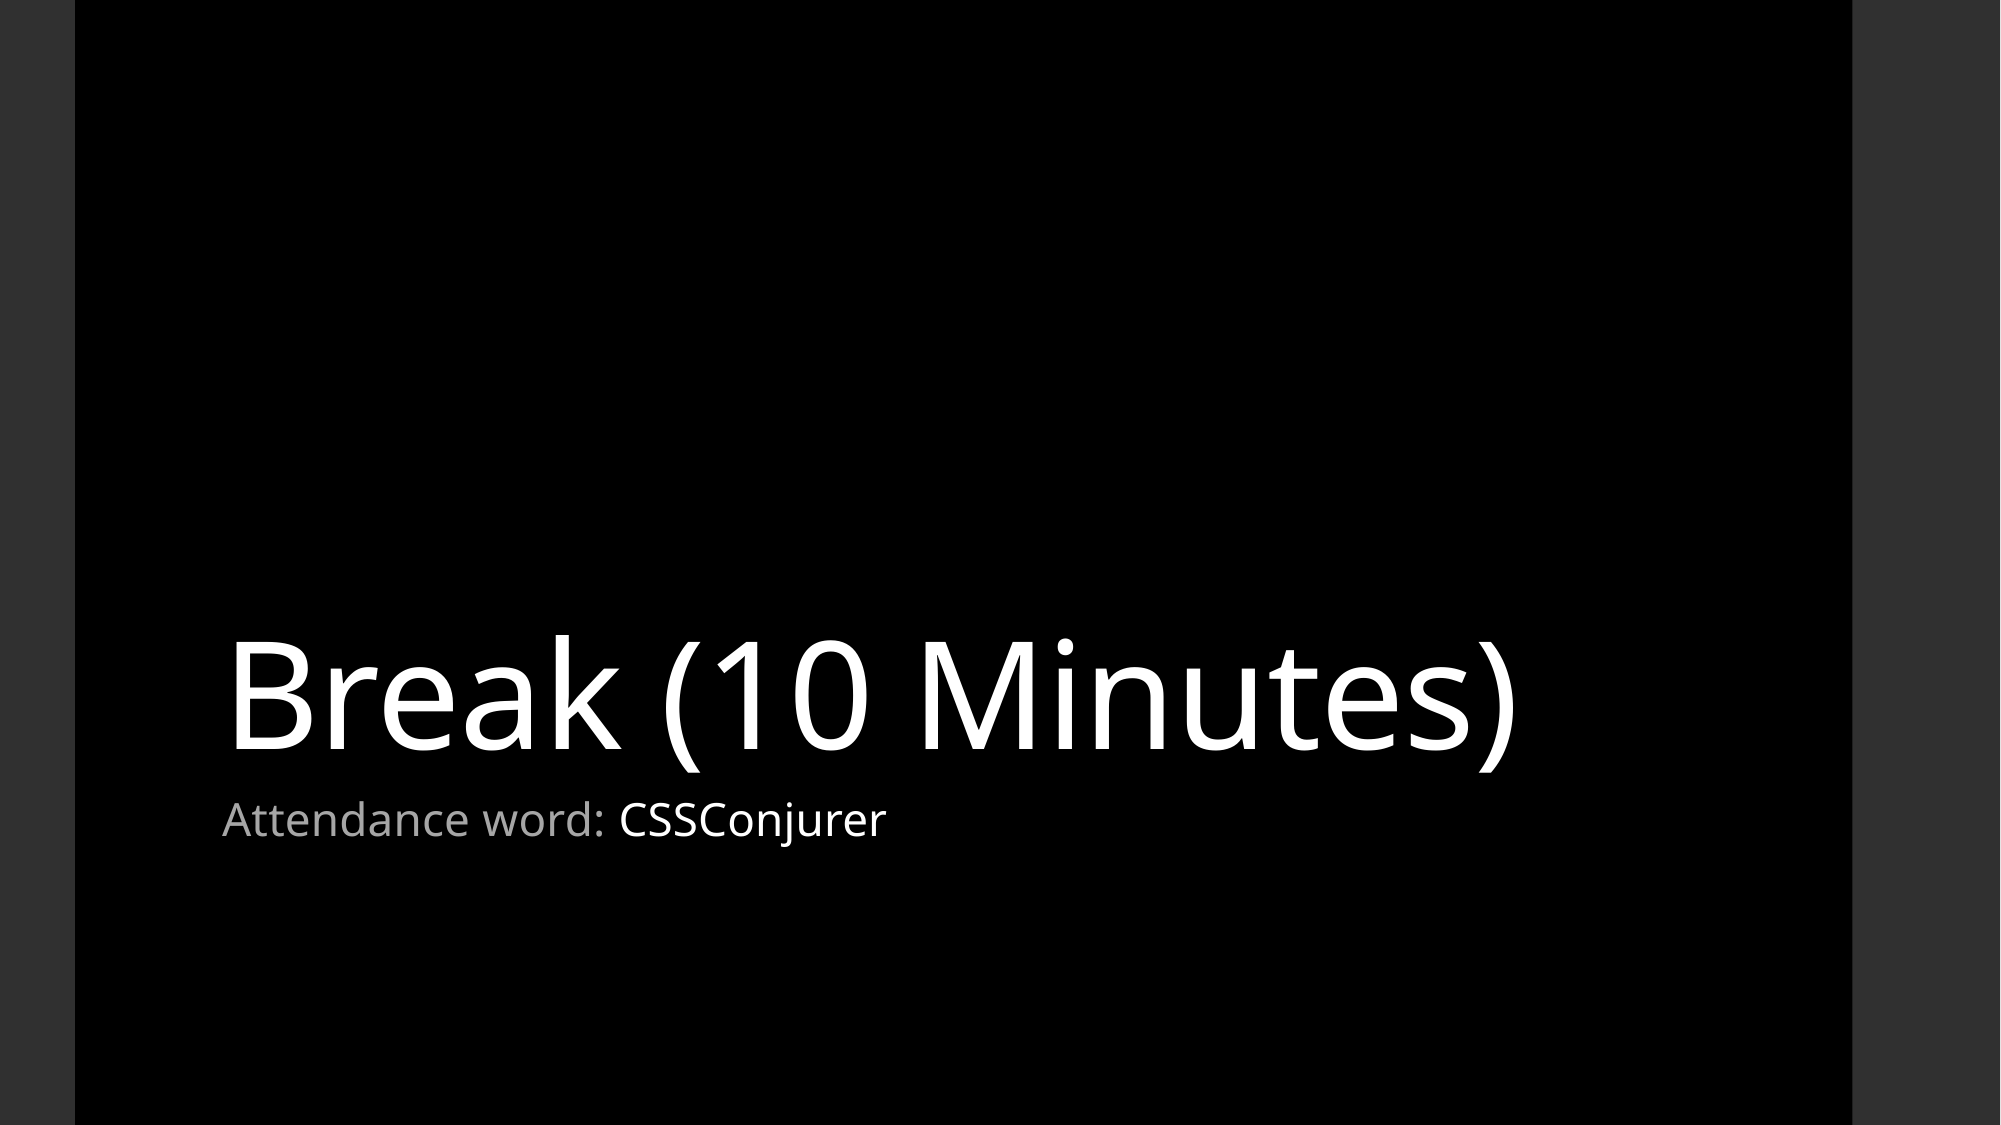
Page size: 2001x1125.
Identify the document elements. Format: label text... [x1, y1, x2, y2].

title Break (10 Minutes) [206, 124, 1752, 787]
subtitle Attendance word: CSSConjurer [206, 787, 1752, 1065]
